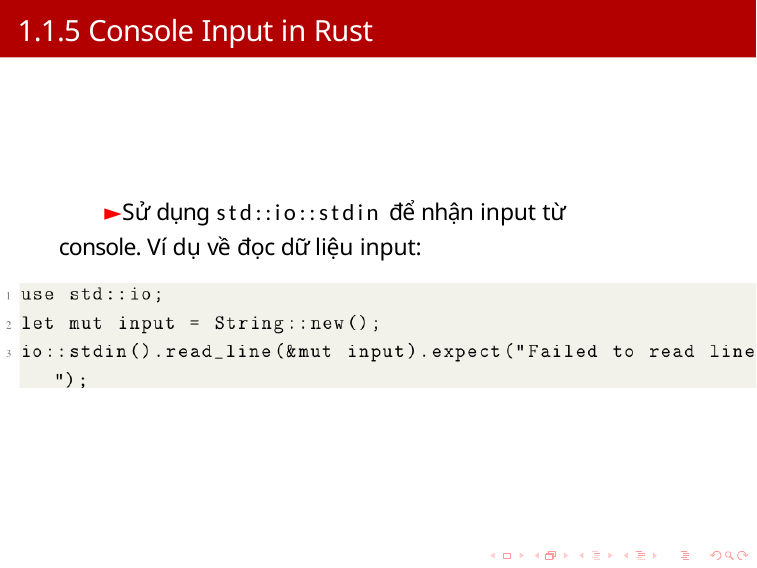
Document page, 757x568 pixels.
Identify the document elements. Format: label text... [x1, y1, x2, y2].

title 1.1.5 Console Input in Rust [15, 9, 539, 108]
picture [0, 283, 757, 388]
text_box Sử dụng std::io::stdin để nhận input từ console. Ví dụ về đọc dữ liệu input: [56, 189, 611, 260]
